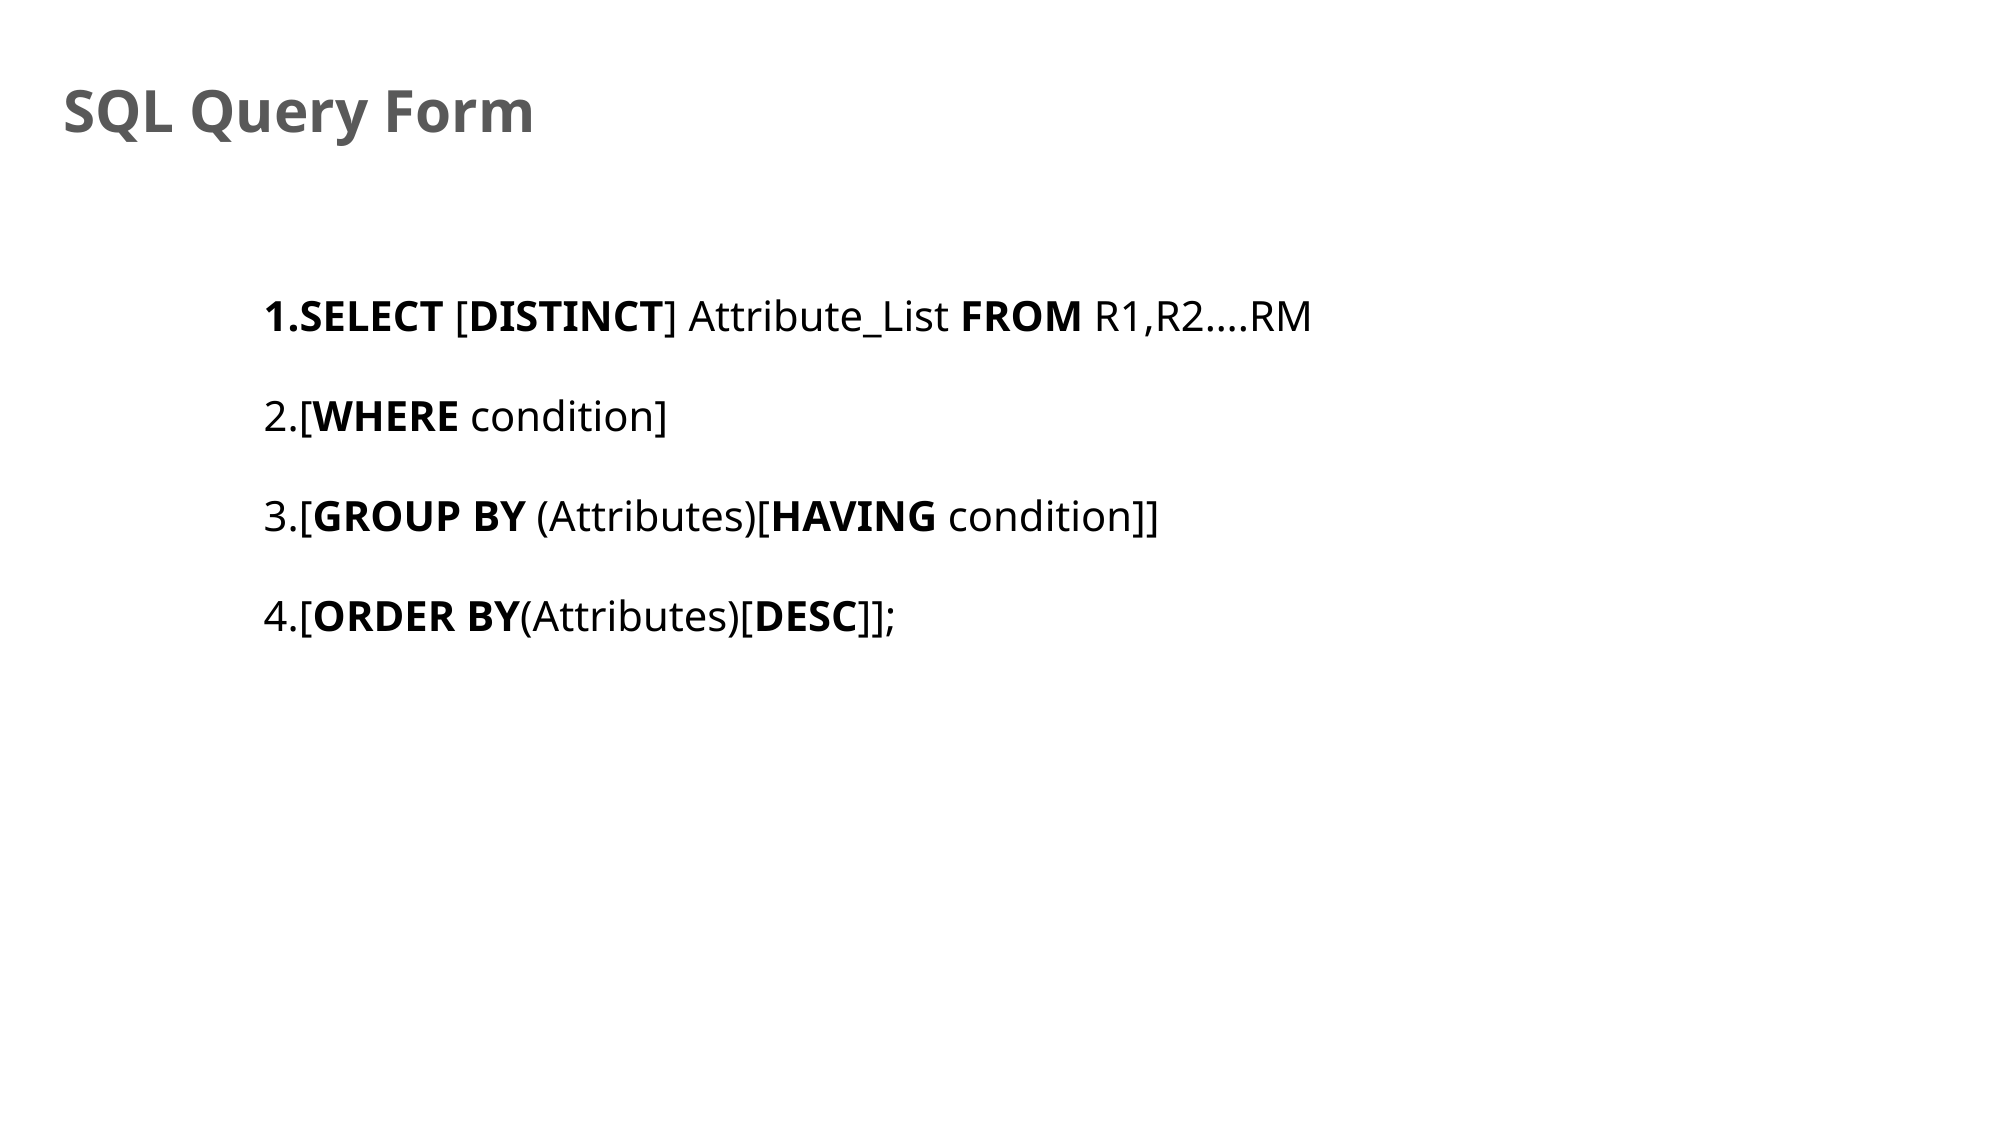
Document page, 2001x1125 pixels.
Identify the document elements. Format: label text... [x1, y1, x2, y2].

text_box SQL Query Form [48, 58, 1655, 168]
text_box SELECT [DISTINCT] Attribute_List FROM R1,R2….RM [WHERE condition] [GROUP BY (Attributes)[HAVING condition]] [ORDER BY(Attributes)[DESC]]; [248, 232, 1341, 648]
